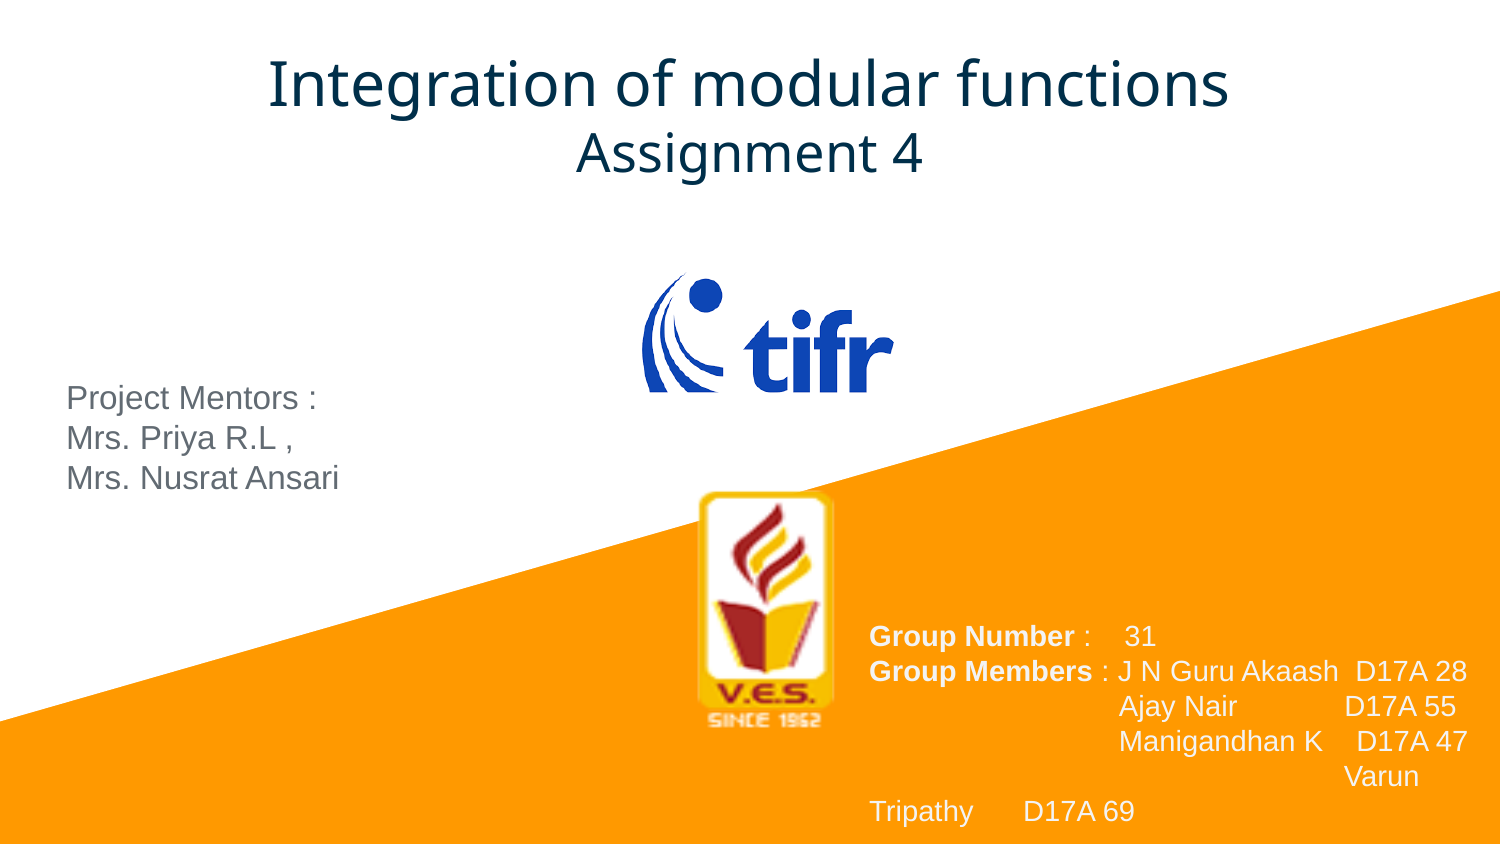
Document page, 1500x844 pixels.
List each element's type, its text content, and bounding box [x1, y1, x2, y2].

text_box Group Number : 31 Group Members : J N Guru Akaash D17A 28 Ajay Nair D17A 55 Manigandhan K D17A 47 Varun Tripathy D17A 69 [854, 602, 1484, 844]
title Integration of modular functions Assignment 4 [51, 28, 1449, 350]
picture [690, 487, 844, 735]
picture [634, 264, 900, 399]
subtitle Project Mentors : Mrs. Priya R.L , Mrs. Nusrat Ansari [51, 361, 748, 483]
